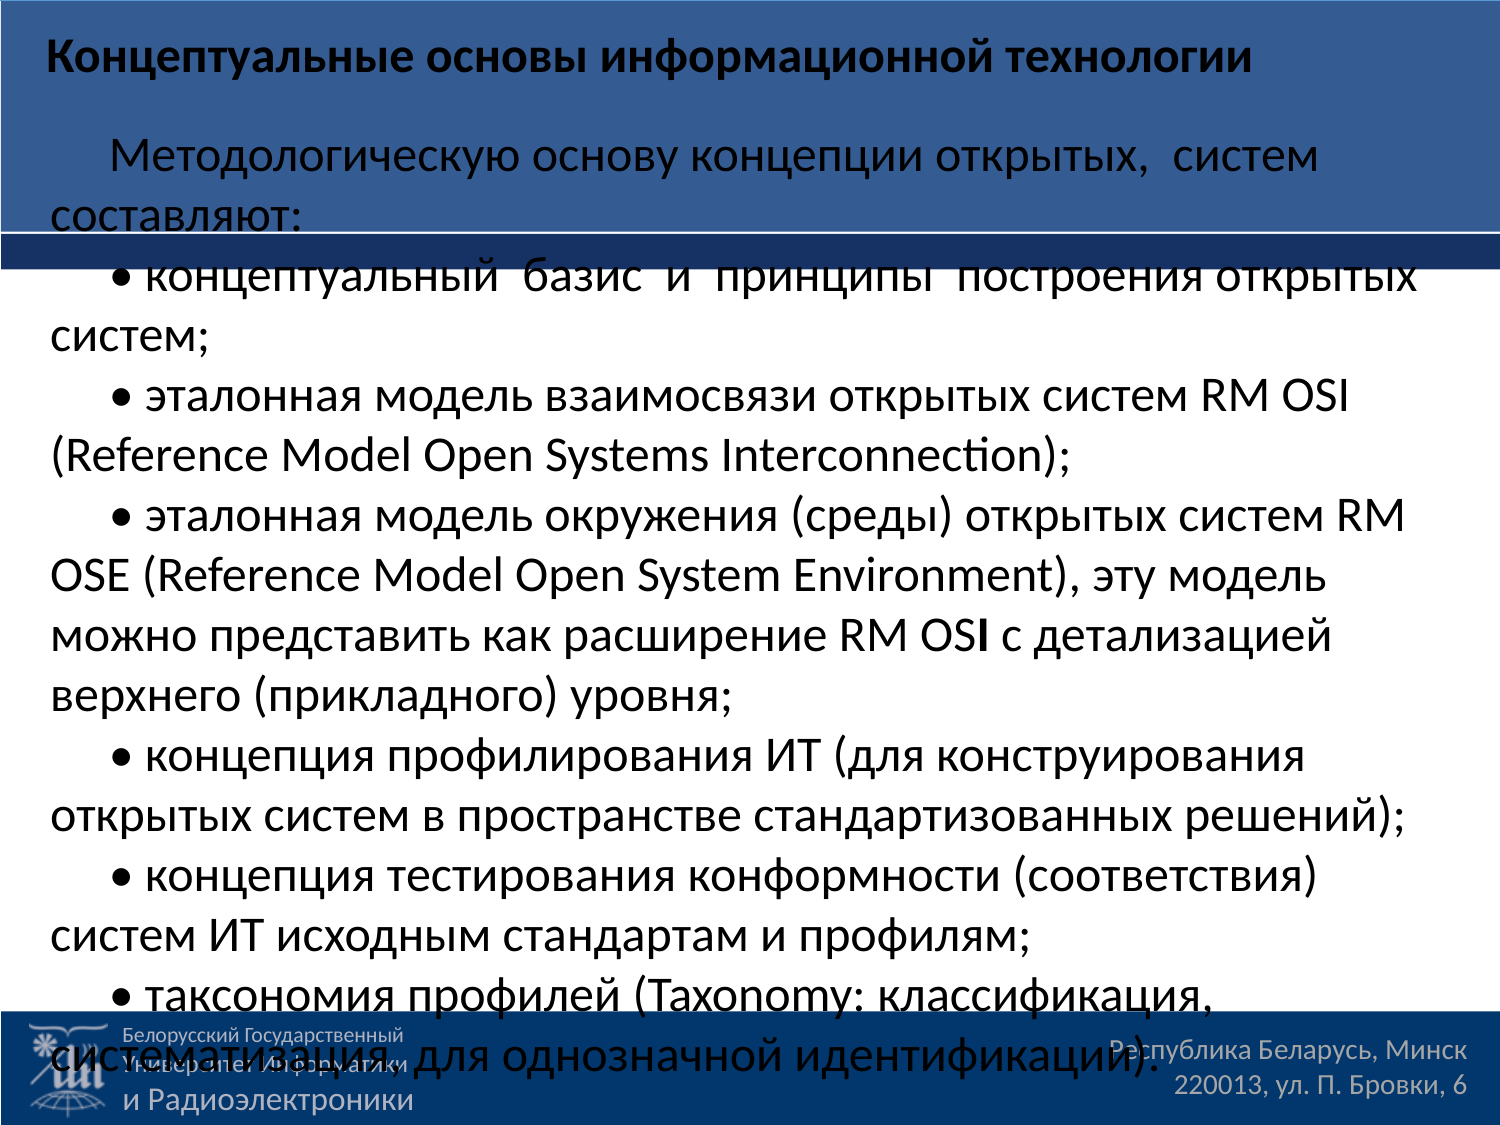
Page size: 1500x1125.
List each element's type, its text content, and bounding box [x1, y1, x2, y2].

text_box [33, 91, 1463, 215]
picture [29, 1022, 108, 1118]
text_box Методологическую основу концепции открытых, систем составляют: • концептуальный базис и принципы построения открытых систем; • эталонная модель взаимосвязи открытых систем RM OSI (Reference Model Open Systems Interconnection); • эталонная модель окружения (среды) открытых систем RM OSE (Reference Model Open System Environment), эту модель можно представить как расширение RM OSI с детализацией верхнего (прикладного) уровня; • концепция профилирования ИТ (для конструирования открытых систем в пространстве стандартизованных решений); • концепция тестирования конформности (соответствия) систем ИТ исходным стандартам и профилям; • таксономия профилей (Taxonomy: классификация, систематизация, для однозначной идентификации). [35, 113, 1477, 1089]
text_box Концептуальные основы информационной технологии [31, 15, 1499, 91]
